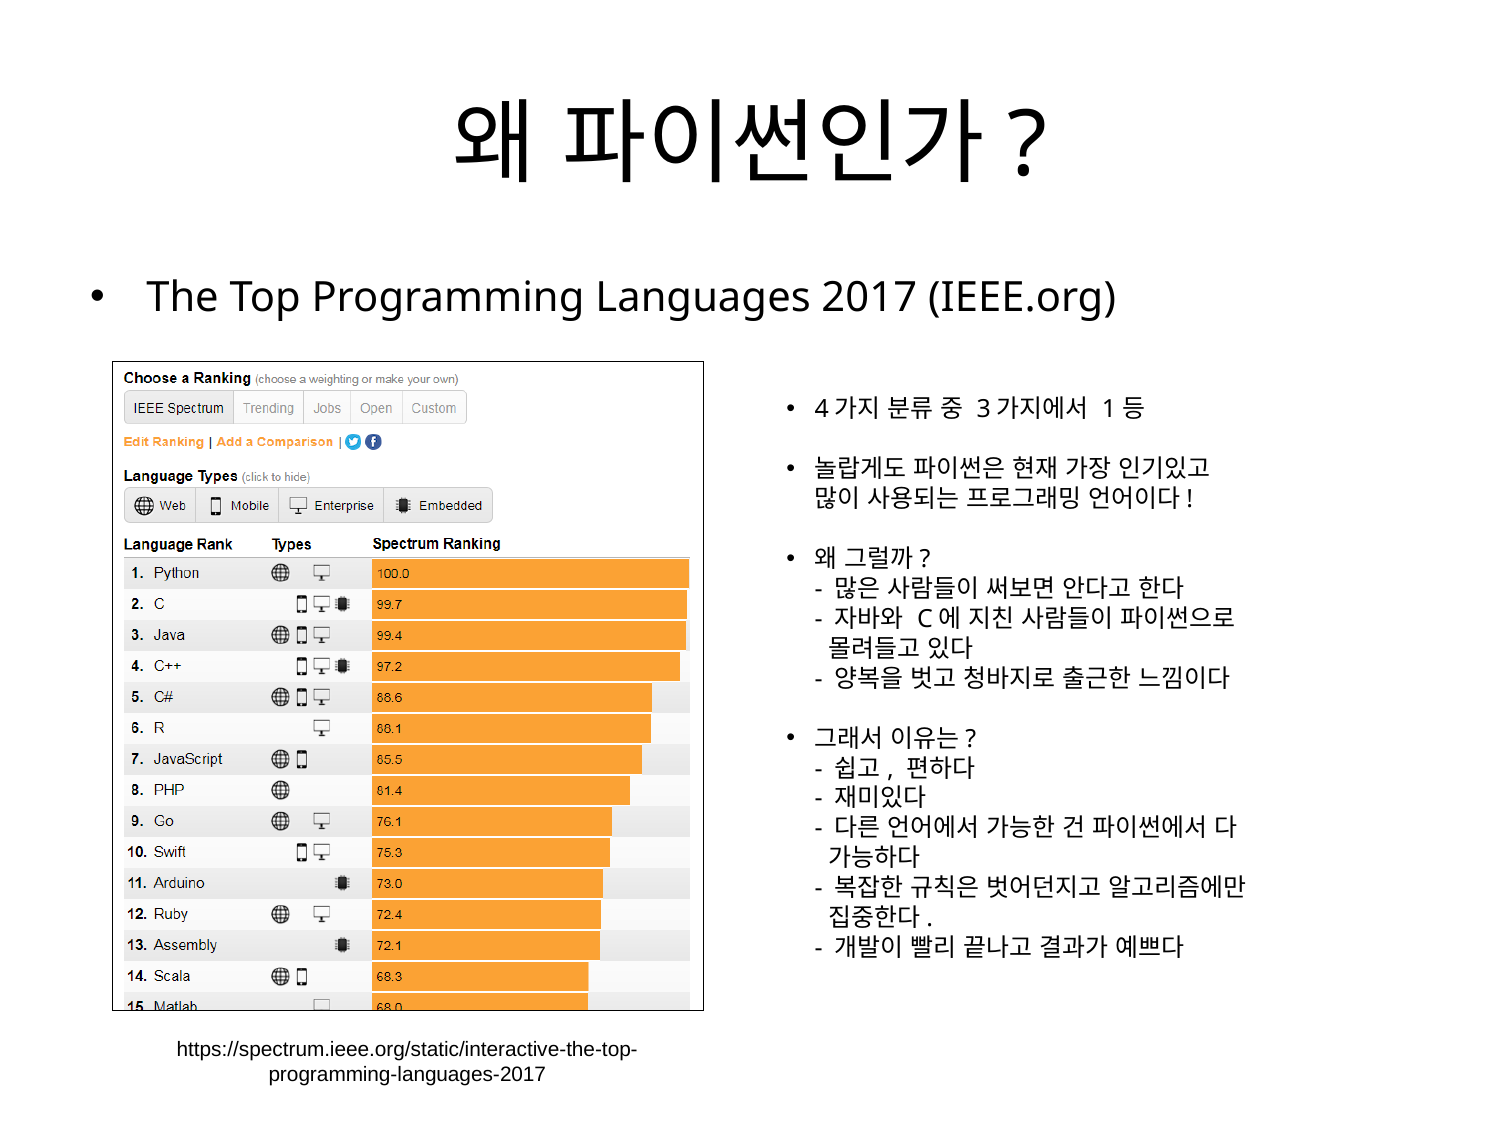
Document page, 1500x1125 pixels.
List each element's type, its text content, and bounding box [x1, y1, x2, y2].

text_box https://spectrum.ieee.org/static/interactive-the-top-programming-languages-2017 [151, 1028, 664, 1094]
text_box 4가지 분류 중 3가지에서 1등 놀랍게도 파이썬은 현재 가장 인기있고 많이 사용되는 프로그래밍 언어이다! 왜 그럴까? - 많은 사람들이 써보면 안다고 한다 - 자바와 C에 지친 사람들이 파이썬으로 몰려들고 있다 - 양복을 벗고 청바지로 출근한 느낌이다 그래서 이유는? - 쉽고, 편하다 - 재미있다 - 다른 언어에서 가능한 건 파이썬에서 다 가능하다 - 복잡한 규칙은 벗어던지고 알고리즘에만 집중한다. - 개발이 빨리 끝나고 결과가 예쁘다 [771, 385, 1263, 969]
list The Top Programming Languages 2017 (IEEE.org) [75, 262, 1425, 1005]
picture [111, 361, 703, 1010]
title 왜 파이썬인가? [75, 45, 1425, 233]
